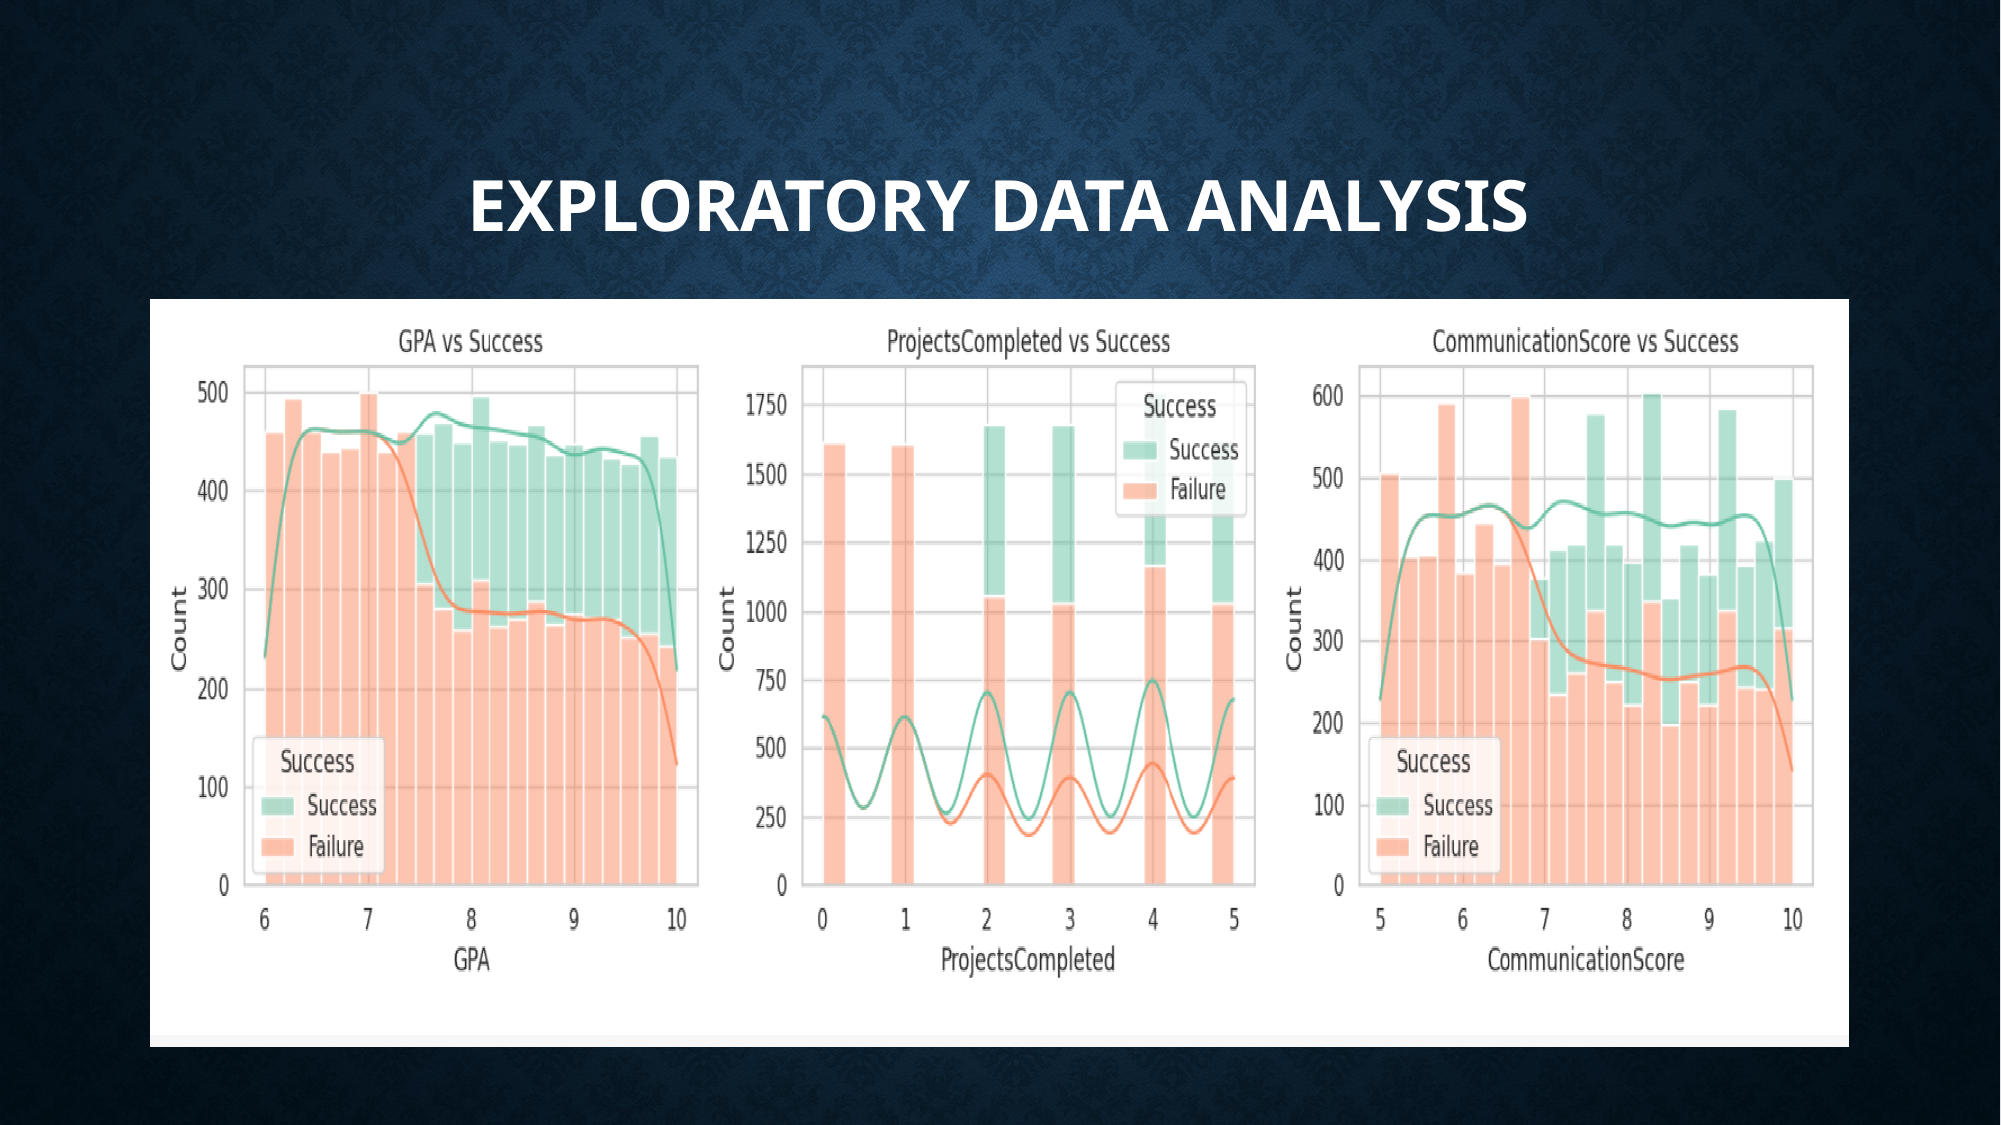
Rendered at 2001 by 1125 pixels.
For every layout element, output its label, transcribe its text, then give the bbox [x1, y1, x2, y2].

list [149, 299, 1849, 1048]
title Exploratory data analysis [149, 99, 1849, 299]
